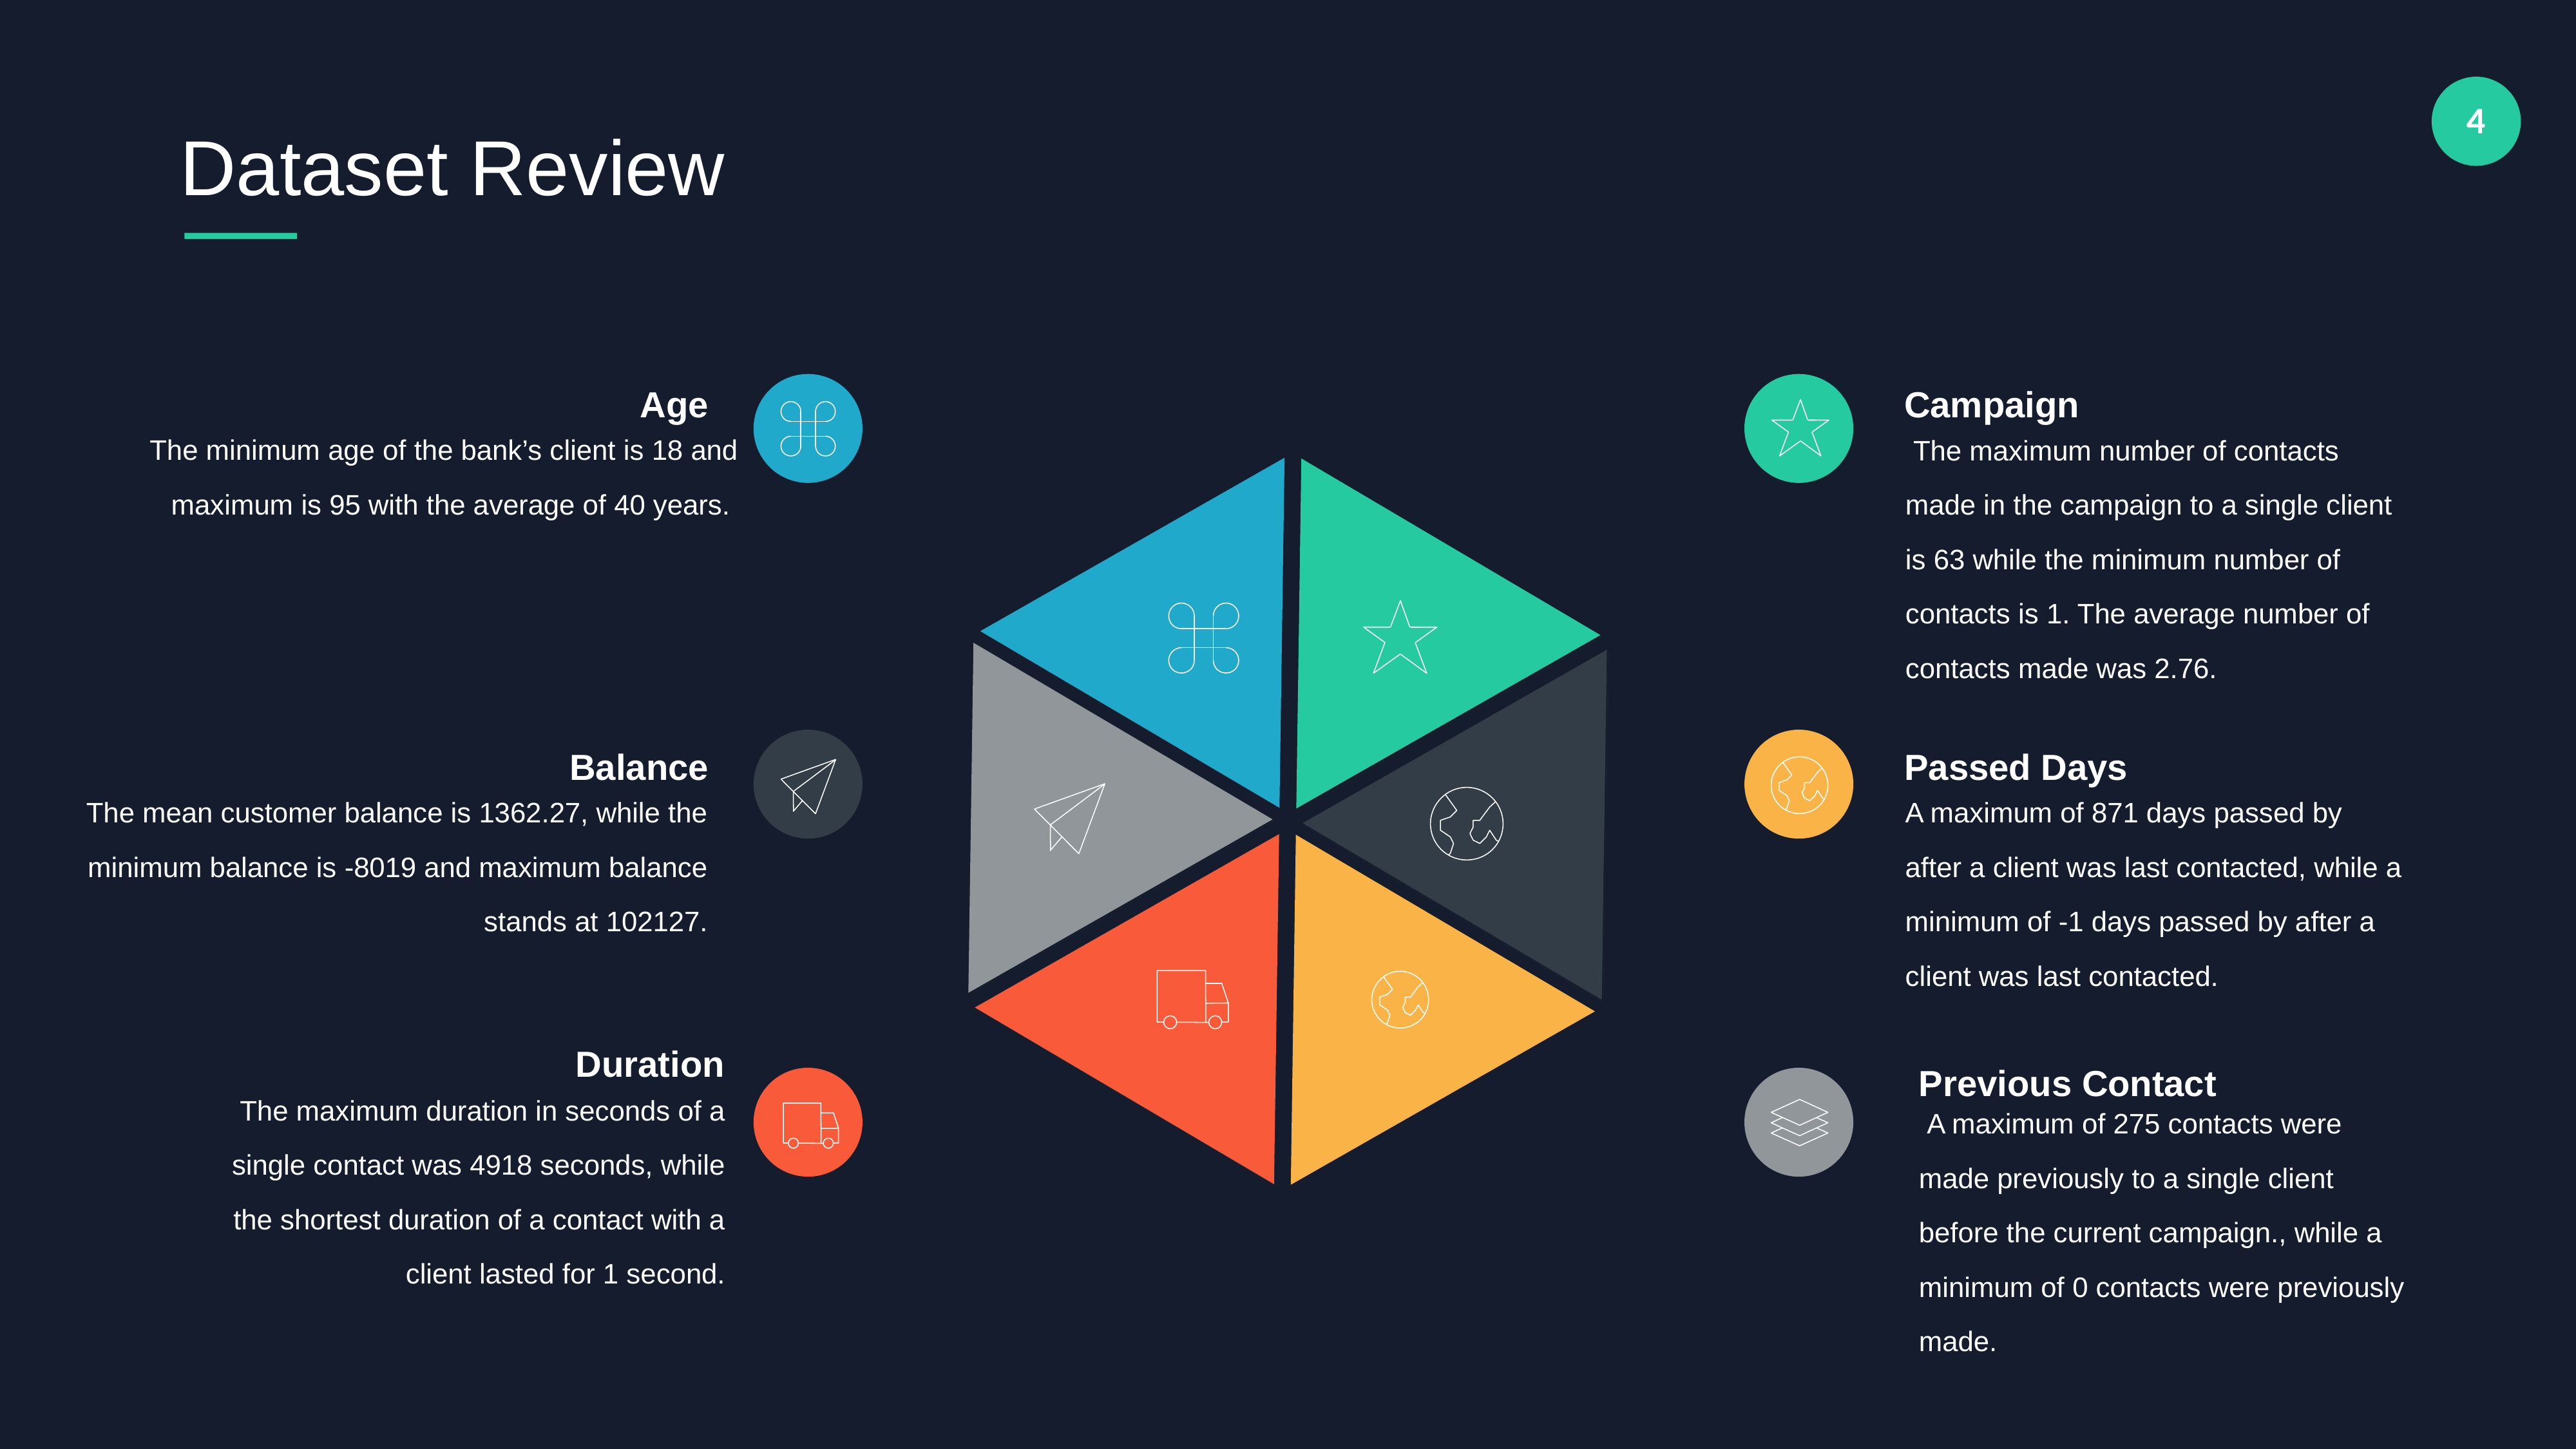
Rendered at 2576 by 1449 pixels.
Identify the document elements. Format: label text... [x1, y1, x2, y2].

text_box [753, 374, 863, 483]
text_box [1744, 374, 1854, 483]
text_box [968, 643, 1273, 993]
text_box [1169, 603, 1239, 674]
text_box The mean customer balance is 1362.27, while the minimum balance is -8019 and maximum balance stands at 102127. [23, 773, 708, 907]
text_box [184, 232, 297, 239]
text_box [975, 834, 1279, 1184]
text_box [753, 730, 863, 839]
text_box [980, 457, 1285, 808]
text_box The minimum age of the bank’s client is 18 and maximum is 95 with the average of 40 years. [126, 412, 739, 563]
text_box Age [231, 352, 709, 406]
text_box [781, 759, 836, 814]
text_box Campaign [1904, 352, 2204, 406]
text_box [753, 1067, 863, 1177]
text_box The maximum number of contacts made in the campaign to a single client is 63 while the minimum number of contacts is 1. The average number of contacts made was 2.76. [1905, 412, 2405, 545]
text_box Previous Contact [1919, 1030, 2230, 1085]
text_box [1296, 458, 1601, 809]
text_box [1771, 1099, 1829, 1146]
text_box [1363, 600, 1438, 674]
text_box [1744, 1067, 1854, 1177]
text_box Duration [296, 1012, 725, 1066]
text_box [1302, 649, 1607, 1000]
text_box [1157, 970, 1229, 1029]
text_box Dataset Review [180, 117, 1024, 212]
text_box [1430, 787, 1503, 860]
text_box The maximum duration in seconds of a single contact was 4918 seconds, while the shortest duration of a contact with a client lasted for 1 second. [210, 1072, 726, 1206]
text_box Passed Days [1904, 714, 2145, 769]
text_box Balance [501, 714, 709, 769]
text_box [1744, 730, 1854, 839]
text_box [1371, 971, 1429, 1028]
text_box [1771, 756, 1829, 814]
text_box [1034, 783, 1105, 854]
text_box A maximum of 871 days passed by after a client was last contacted, while a minimum of -1 days passed by after a client was last contacted. [1905, 773, 2405, 907]
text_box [1771, 399, 1829, 457]
text_box [1290, 835, 1596, 1185]
text_box A maximum of 275 contacts were made previously to a single client before the current campaign., while a minimum of 0 contacts were previously made. [1919, 1084, 2418, 1224]
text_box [783, 1103, 839, 1149]
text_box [781, 401, 836, 457]
